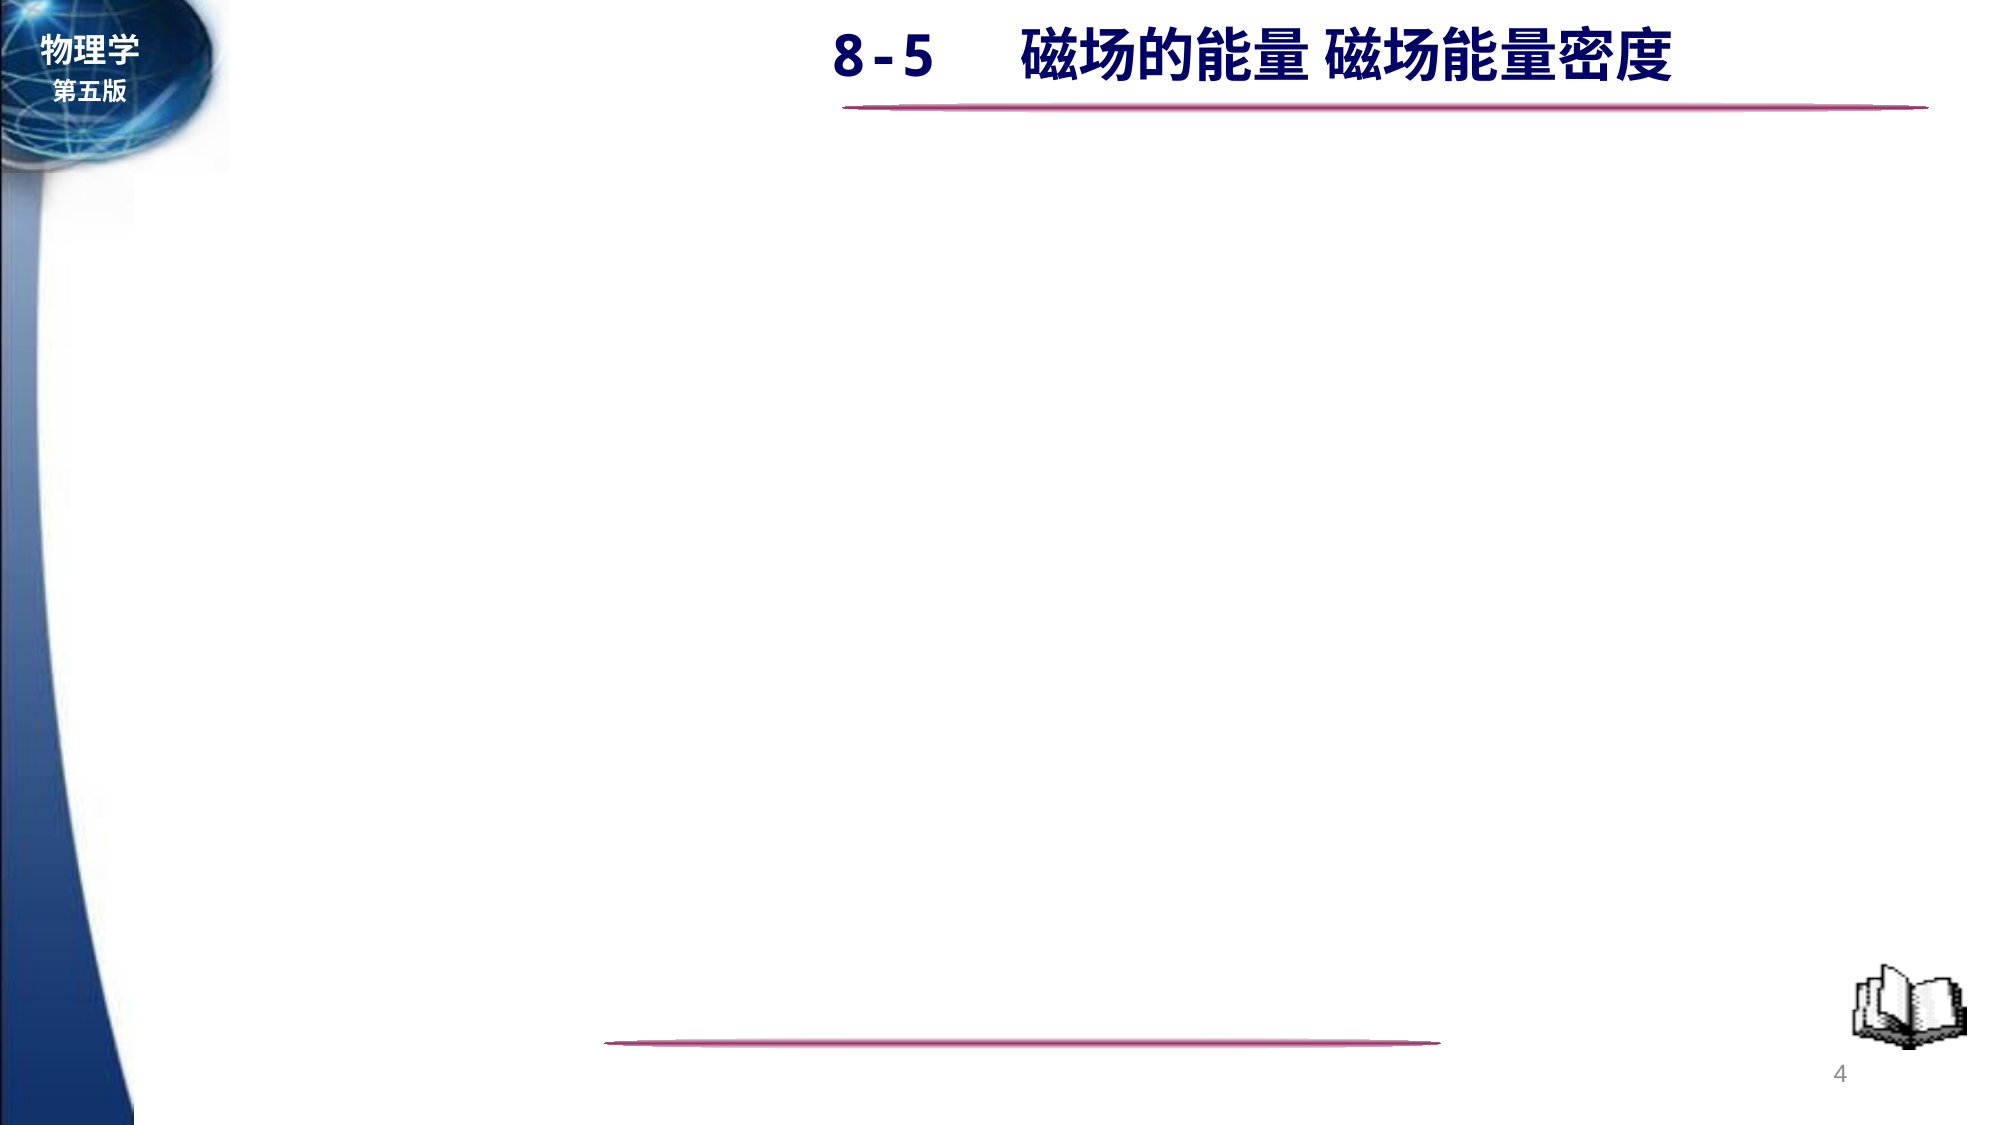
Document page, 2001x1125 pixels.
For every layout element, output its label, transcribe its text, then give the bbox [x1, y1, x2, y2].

picture [0, 0, 229, 1125]
picture [1850, 962, 1967, 1050]
slide_number 4 [1412, 1042, 1863, 1103]
